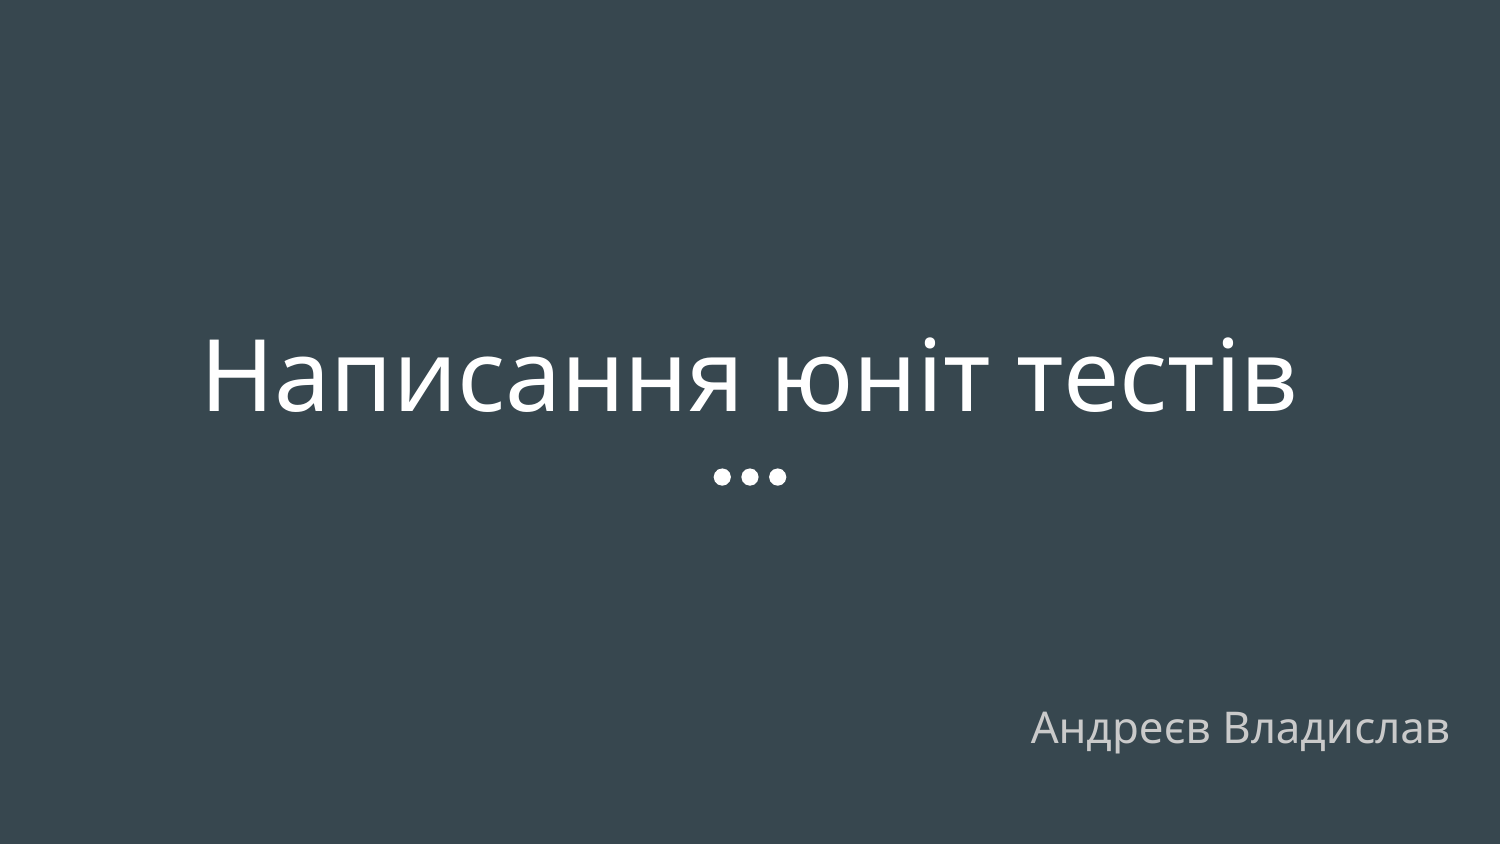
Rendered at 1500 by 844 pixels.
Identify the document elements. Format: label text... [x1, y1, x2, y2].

subtitle Андреєв Владислав [185, 684, 1466, 815]
title Написання юніт тестів [110, 162, 1390, 447]
